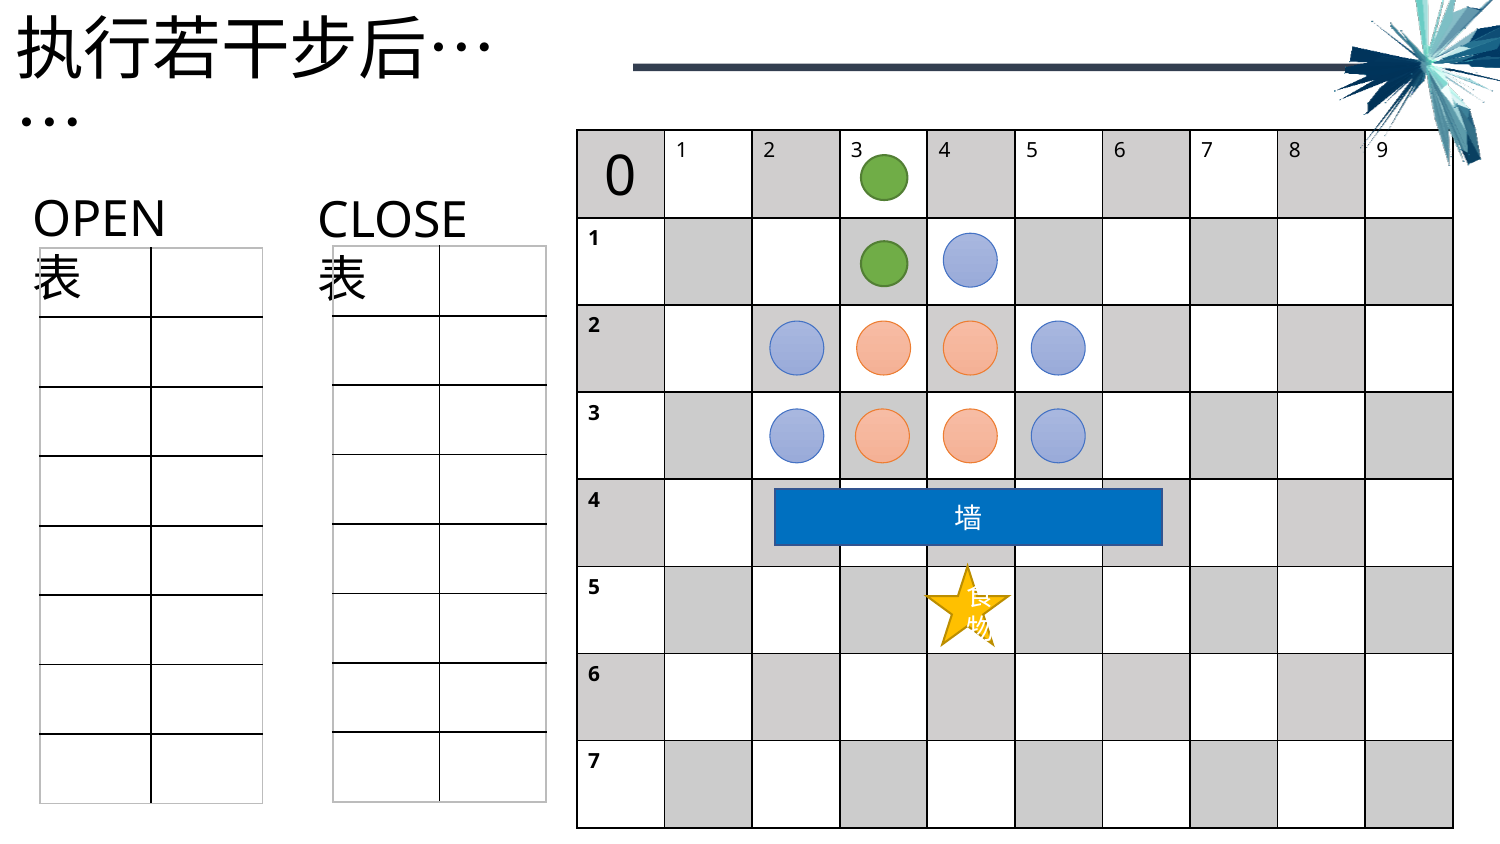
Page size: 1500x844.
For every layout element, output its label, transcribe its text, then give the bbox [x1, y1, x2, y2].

table_cell [334, 594, 439, 662]
table_cell [152, 457, 262, 525]
table_cell [41, 457, 150, 525]
table_cell [334, 317, 439, 384]
text_box [856, 320, 912, 376]
table_cell [440, 525, 545, 593]
table_cell [152, 388, 262, 455]
table_cell [41, 527, 150, 594]
table_cell [152, 735, 262, 803]
table_cell [440, 455, 545, 523]
table_cell [41, 388, 150, 455]
text_box [942, 320, 998, 376]
table_cell [41, 318, 150, 386]
table_cell [440, 733, 545, 801]
table_header [41, 249, 150, 316]
table_cell [440, 594, 545, 662]
table_header [440, 247, 545, 315]
title 执行若干步后…… [0, 0, 566, 178]
text_box [854, 408, 910, 464]
table_cell [152, 665, 262, 733]
table_cell [334, 386, 439, 454]
table_cell [440, 386, 545, 454]
table_header [334, 247, 439, 315]
table_cell [334, 455, 439, 523]
table_cell [41, 596, 150, 664]
text_box [1030, 320, 1086, 376]
text_box [942, 408, 998, 464]
text_box [1030, 408, 1086, 464]
table_cell [152, 527, 262, 594]
table_cell [334, 664, 439, 731]
text_box [942, 232, 998, 288]
table_cell [152, 318, 262, 386]
text_box [769, 320, 825, 376]
table_cell [41, 735, 150, 803]
table_cell [334, 525, 439, 593]
table_cell [440, 317, 545, 384]
table_cell [41, 665, 150, 733]
text_box [769, 408, 825, 464]
picture [1334, 0, 1500, 166]
table_cell [152, 596, 262, 664]
table_cell [440, 664, 545, 731]
table_cell [334, 733, 439, 801]
table_header [152, 249, 262, 316]
